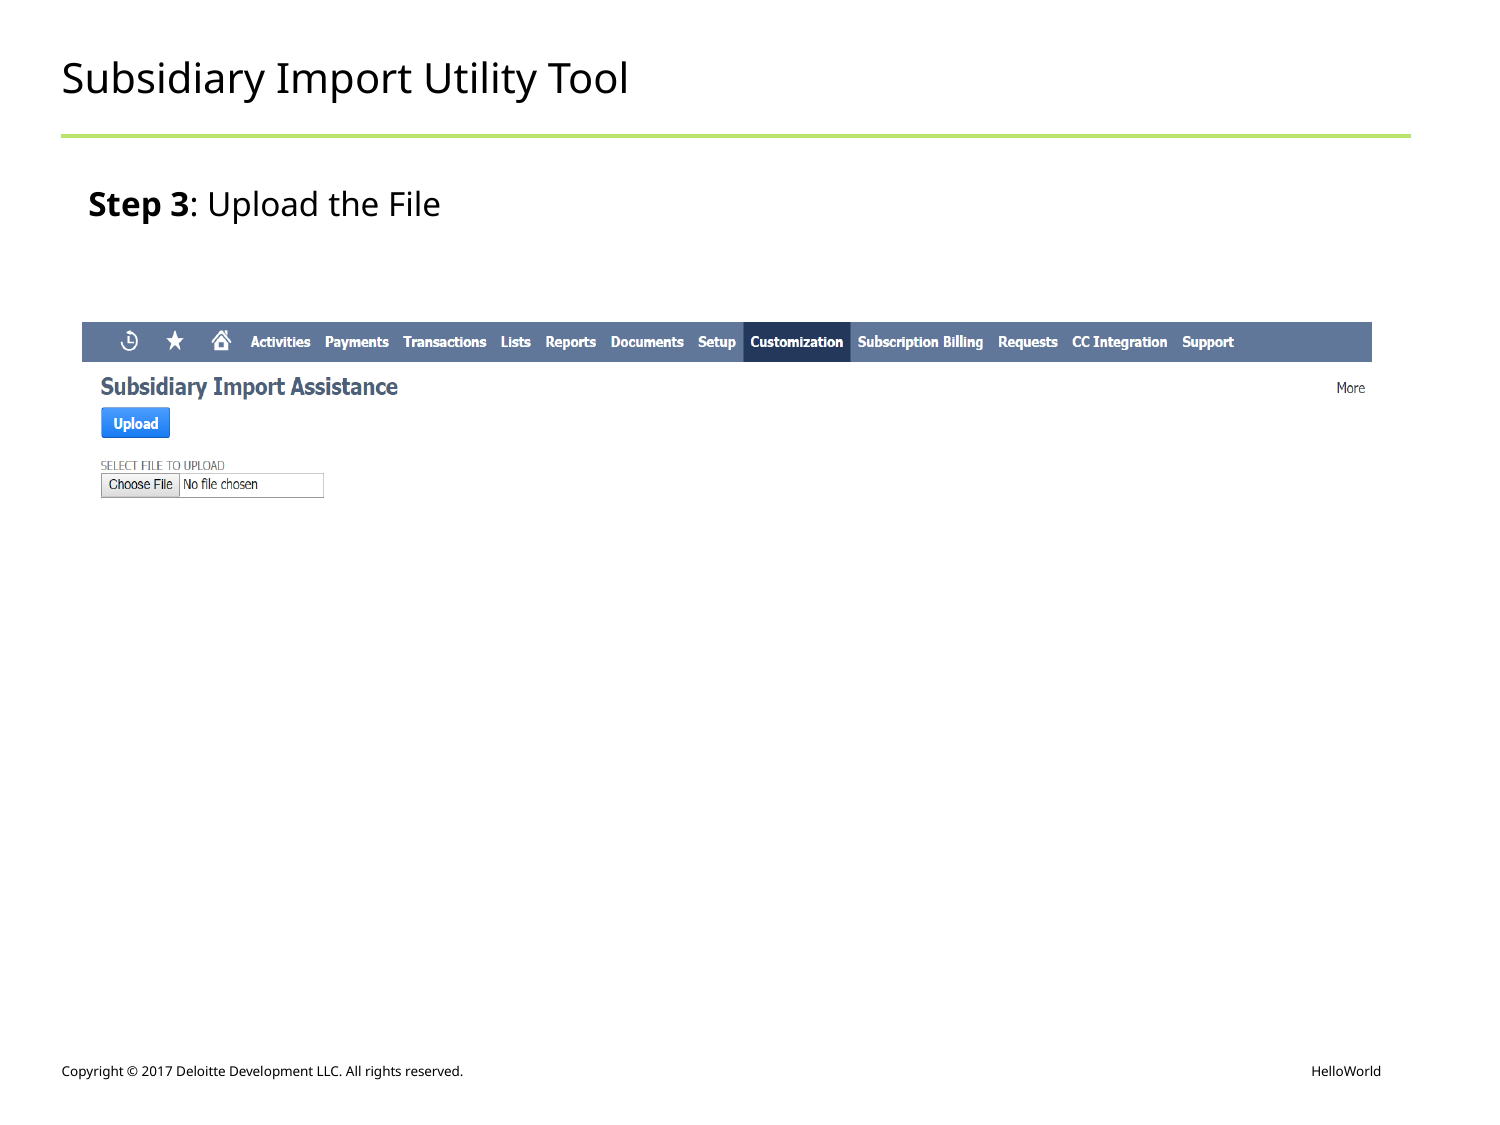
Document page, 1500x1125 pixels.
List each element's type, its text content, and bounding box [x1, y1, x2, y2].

title Subsidiary Import Utility Tool [61, 52, 1439, 107]
text_box Step 3: Upload the File [73, 175, 1381, 231]
picture [82, 319, 1372, 752]
